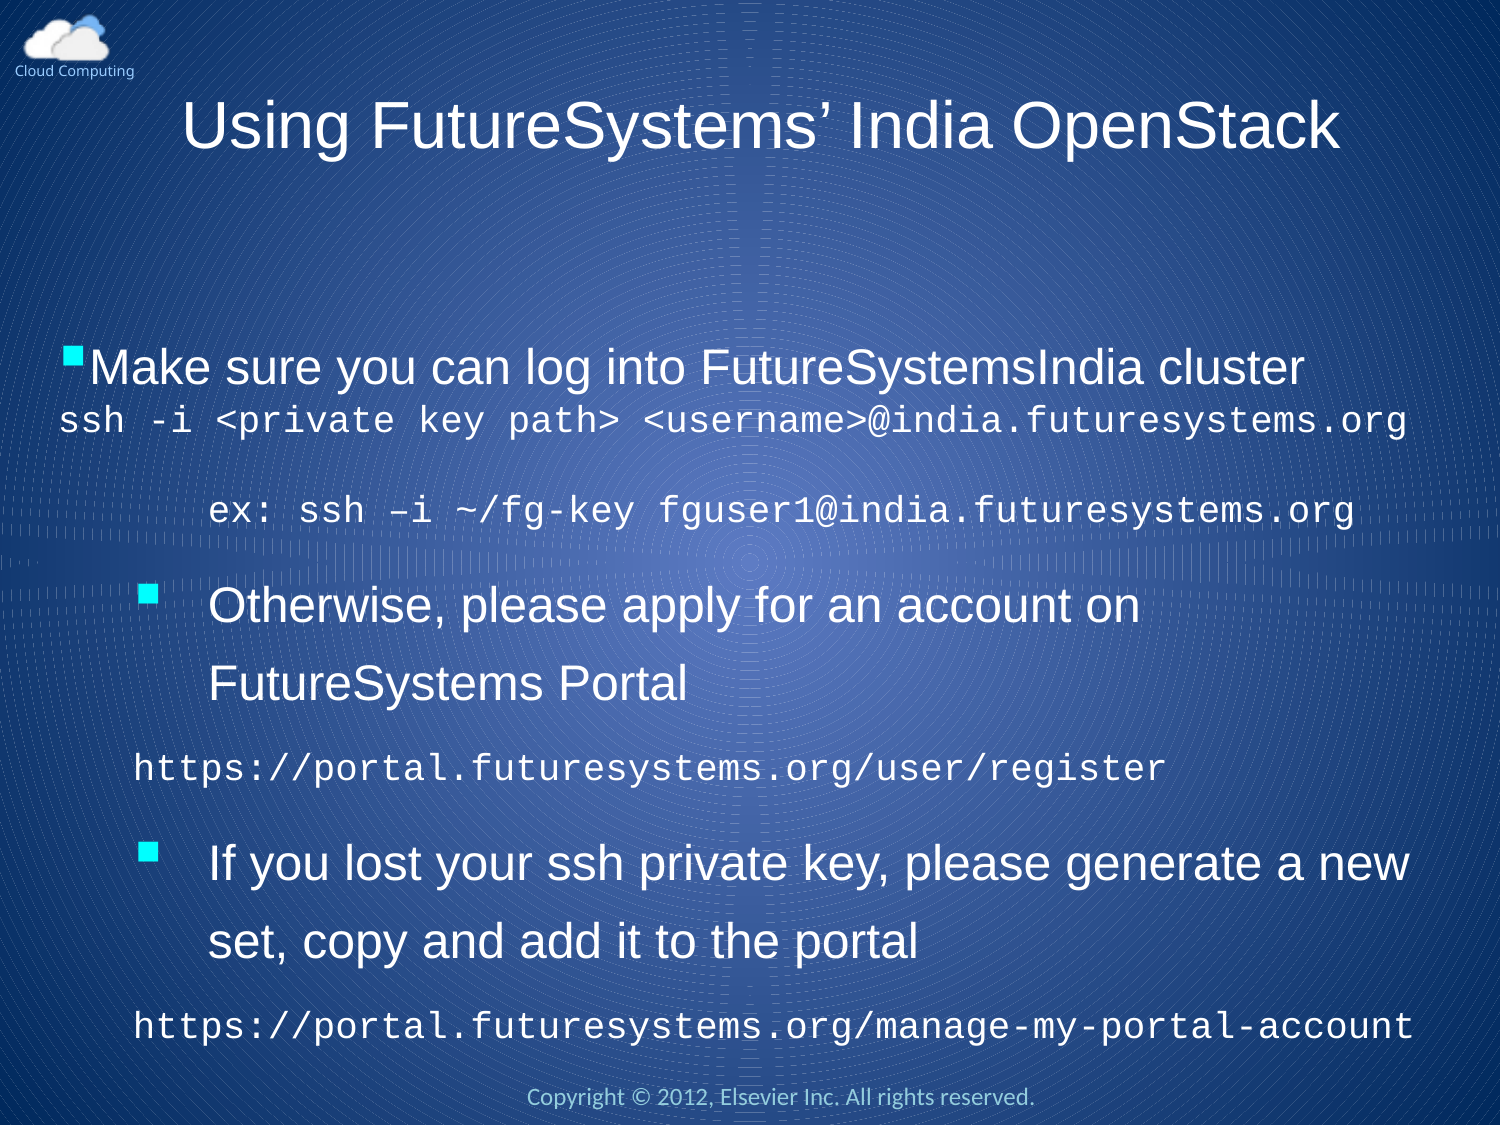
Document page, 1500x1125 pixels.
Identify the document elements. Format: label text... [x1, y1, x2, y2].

picture [18, 6, 119, 63]
text_box Using FutureSystems’ India OpenStack [65, 74, 1459, 170]
text_box Make sure you can log into FutureSystemsIndia cluster ssh -i <private key path> <username>@india.futuresystems.org ex: ssh –i ~/fg-key fguser1@india.futuresystems.org Otherwise, please apply for an account on FutureSystems Portal https://portal.futuresystems.org/user/register If you lost your ssh private key, please generate a new set, copy and add it to the portal https://portal.futuresystems.org/manage-my-portal-account [43, 309, 1475, 1125]
